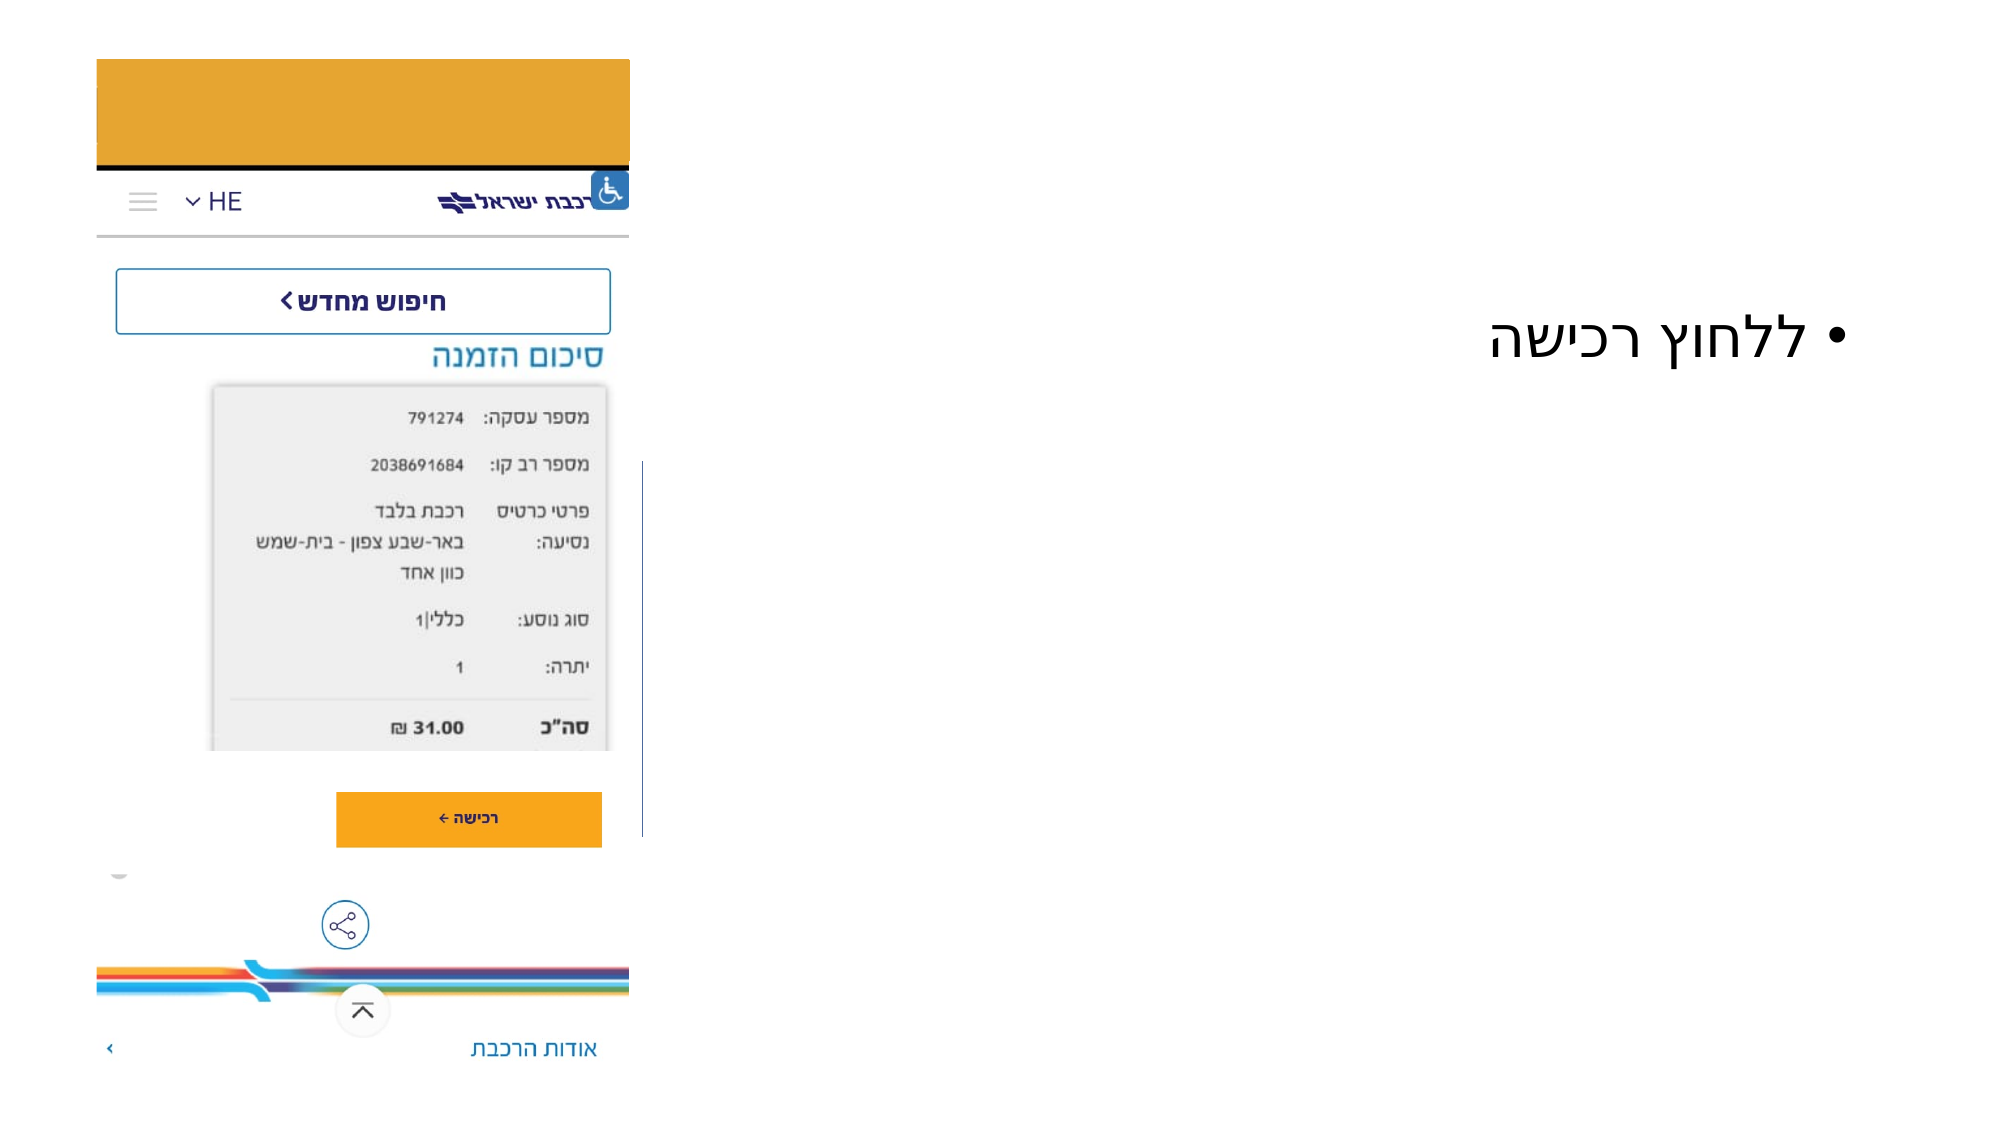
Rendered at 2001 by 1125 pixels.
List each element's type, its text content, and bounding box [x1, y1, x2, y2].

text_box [79, 59, 643, 1066]
list ללחוץ רכישה [1412, 299, 1863, 1014]
